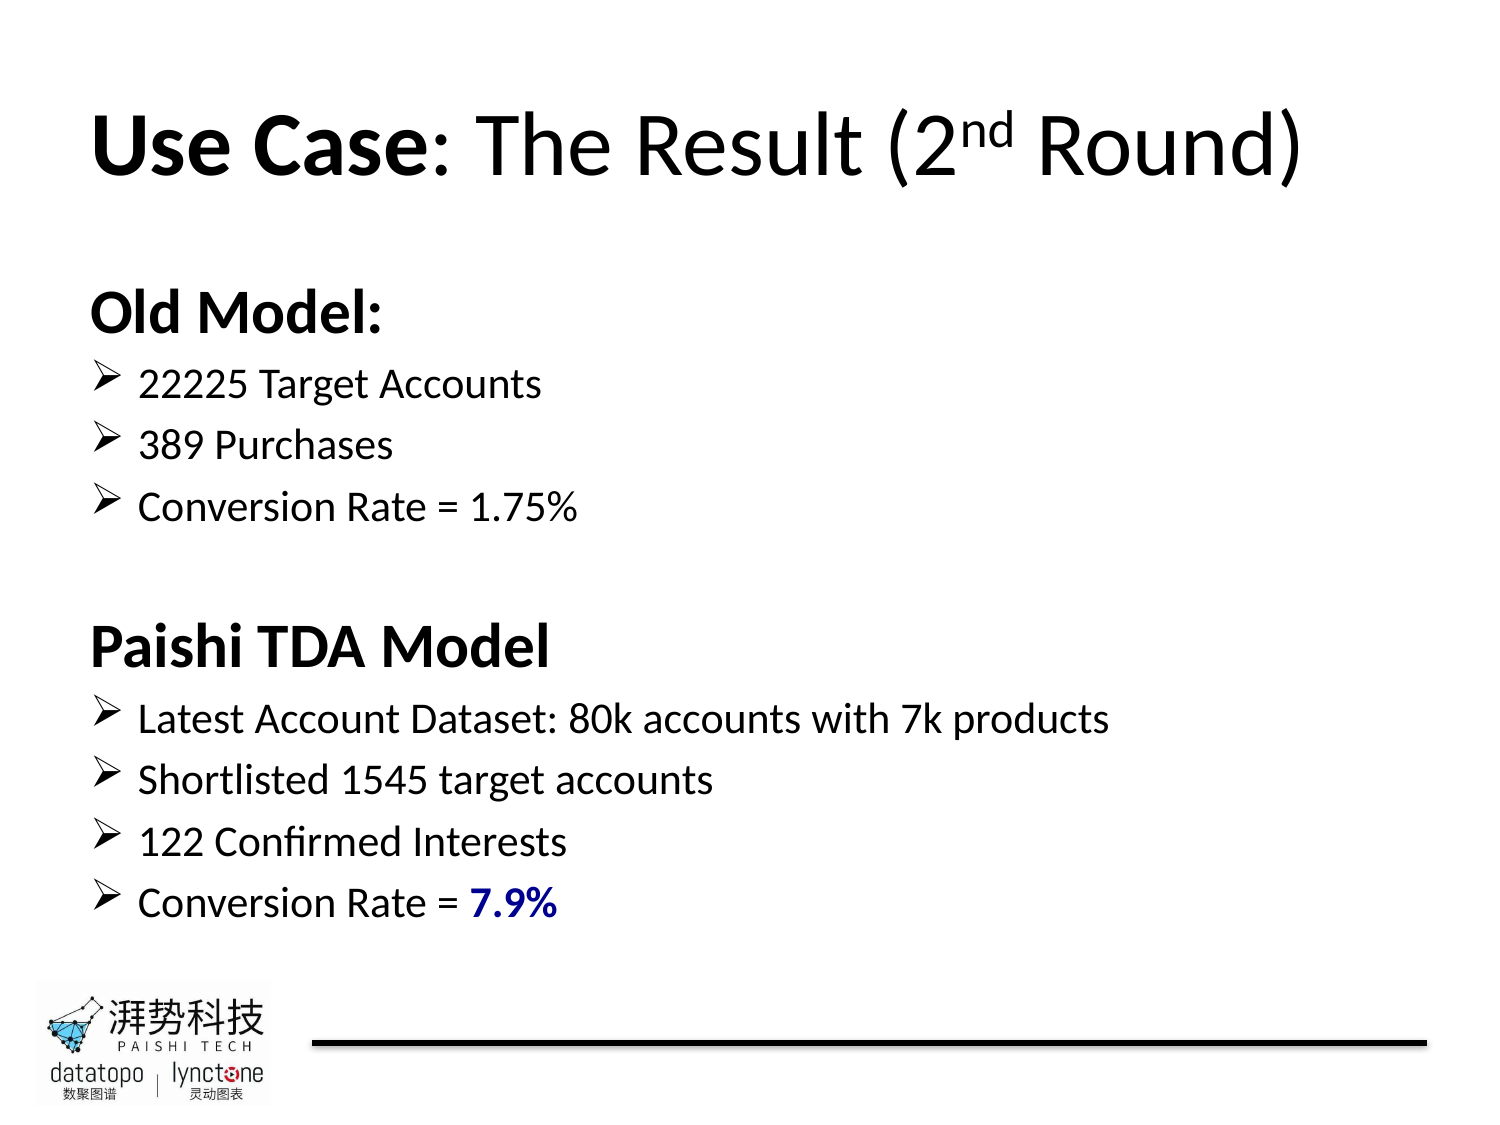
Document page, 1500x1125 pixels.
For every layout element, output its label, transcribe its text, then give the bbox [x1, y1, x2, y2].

list Old Model: 22225 Target Accounts 389 Purchases Conversion Rate = 1.75% Paishi TDA Model Latest Account Dataset: 80k accounts with 7k products Shortlisted 1545 target accounts 122 Confirmed Interests Conversion Rate = 7.9% [75, 262, 1397, 941]
picture [35, 979, 271, 1106]
title Use Case: The Result (2nd Round) [75, 45, 1425, 233]
